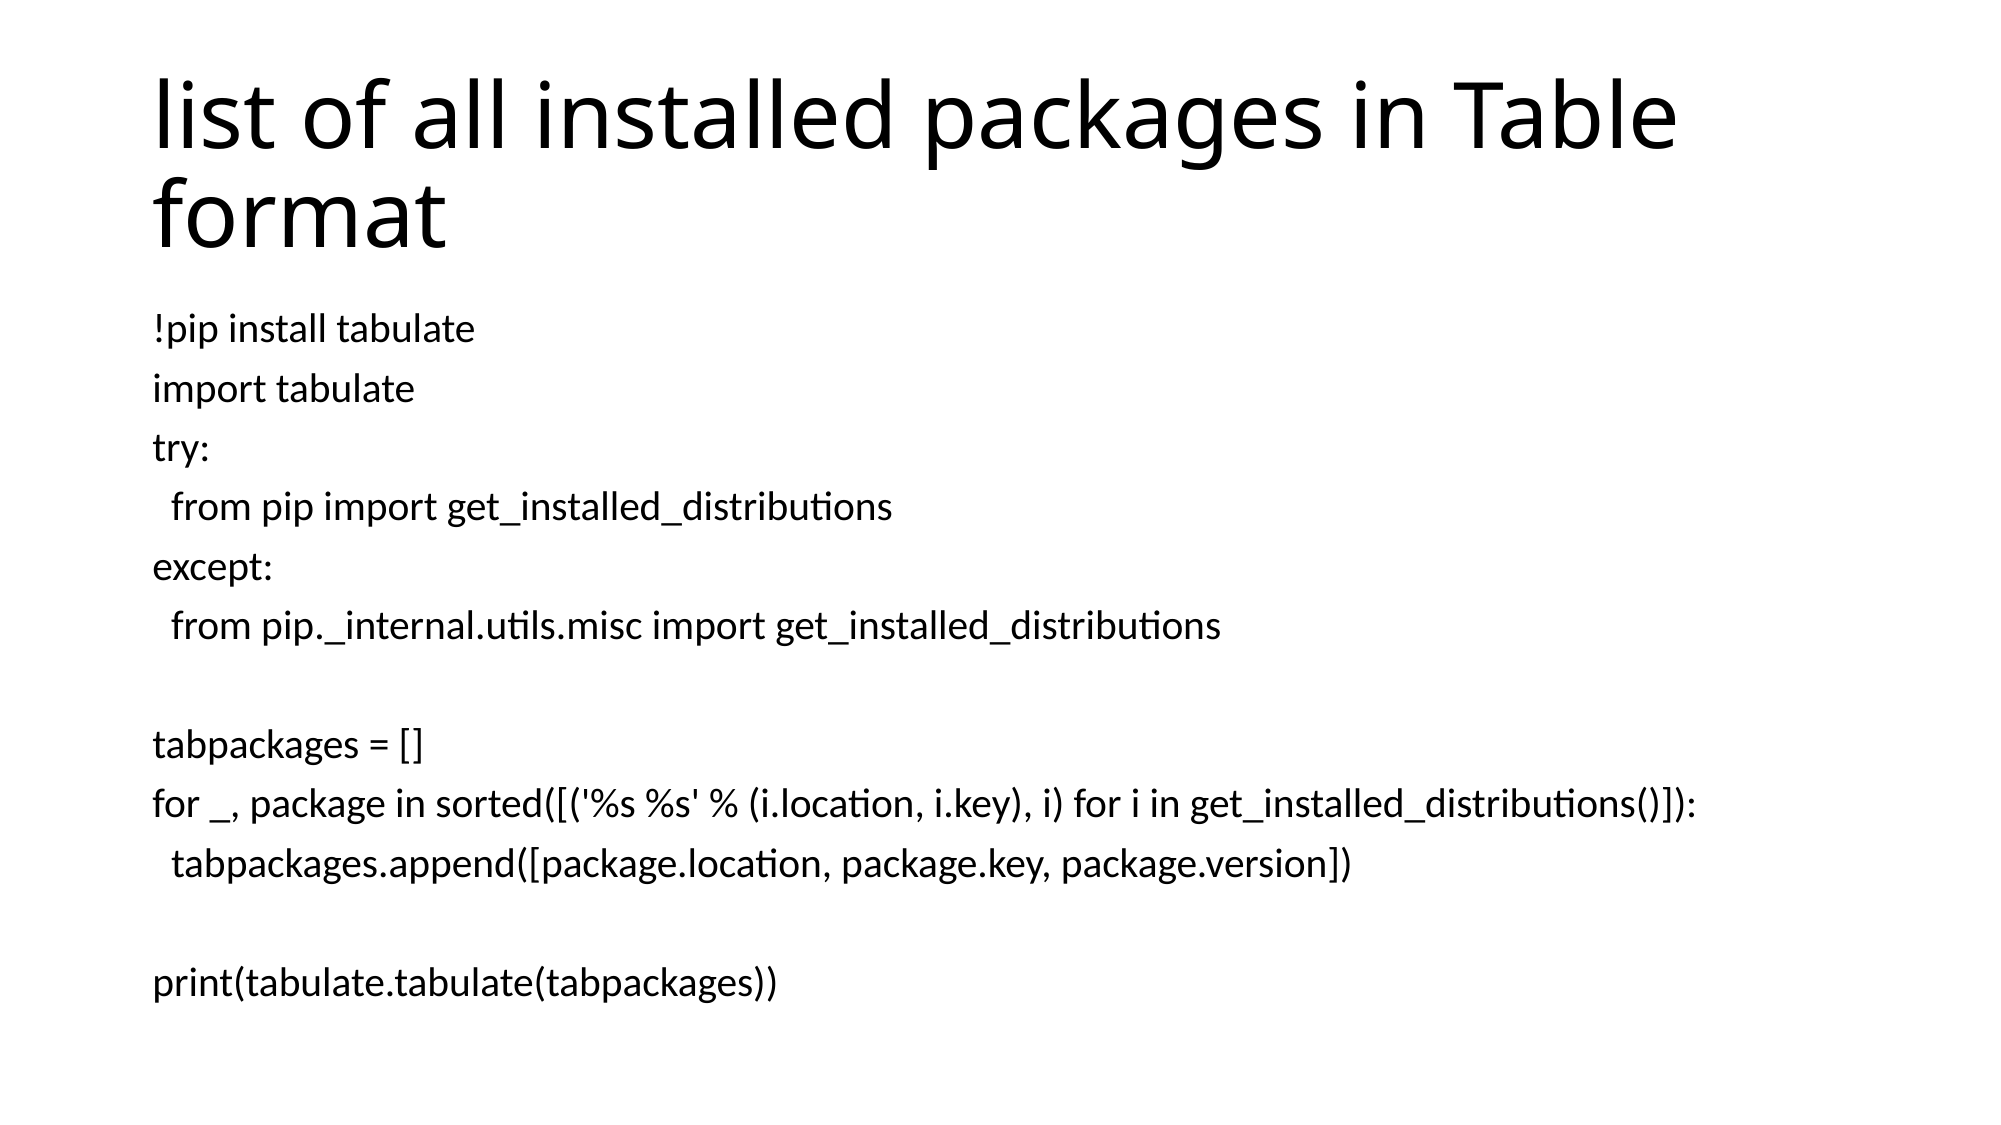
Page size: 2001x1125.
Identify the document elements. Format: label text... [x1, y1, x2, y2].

title list of all installed packages in Table format [137, 59, 1863, 278]
list !pip install tabulate import tabulate try: from pip import get_installed_distributions except: from pip._internal.utils.misc import get_installed_distributions tabpackages = [] for _, package in sorted([('%s %s' % (i.location, i.key), i) for i in get_installed_distributions()]): tabpackages.append([package.location, package.key, package.version]) print(tabulate.tabulate(tabpackages)) [137, 299, 1863, 1014]
